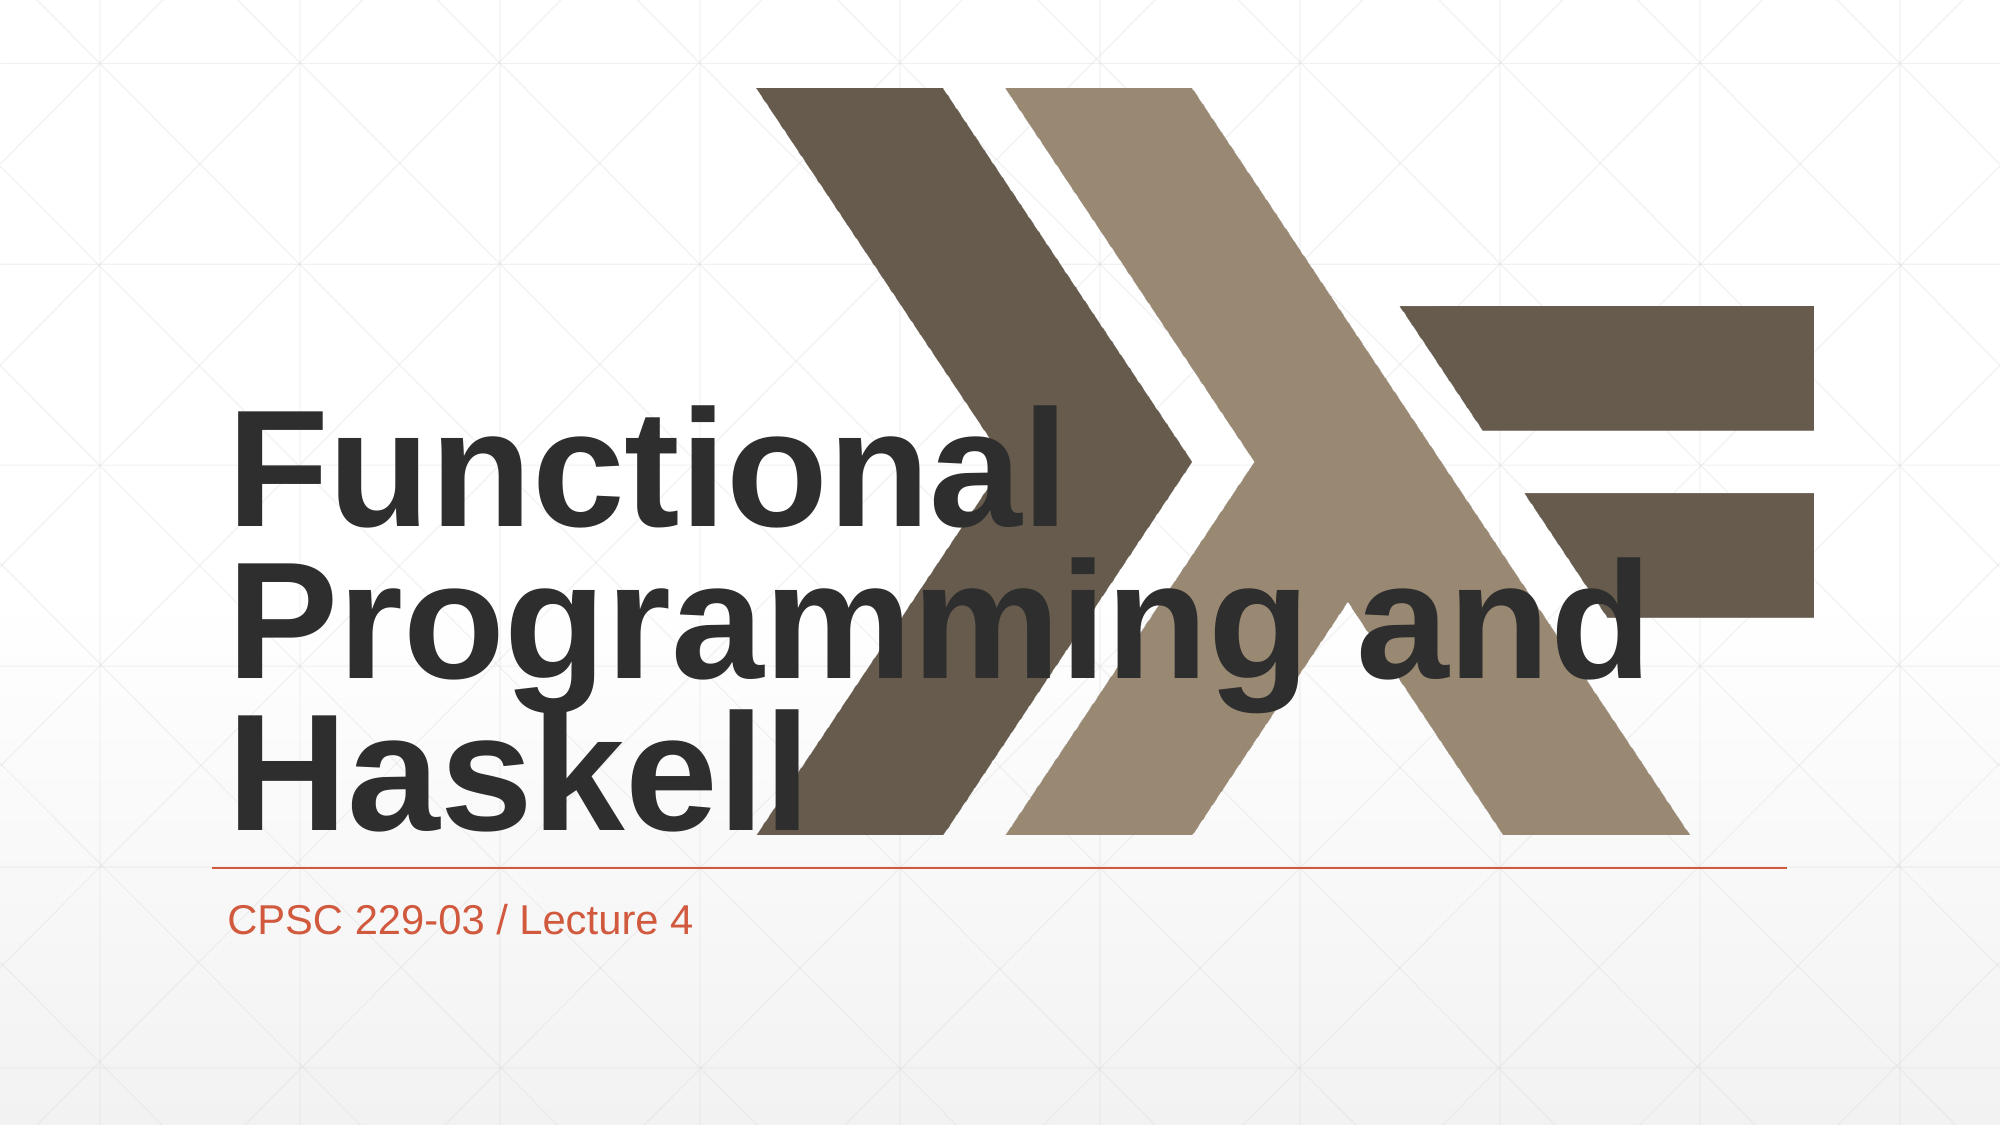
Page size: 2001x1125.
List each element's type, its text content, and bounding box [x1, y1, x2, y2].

picture [756, 88, 1814, 836]
title Functional Programming and Haskell [212, 313, 1788, 869]
subtitle CPSC 229-03 / Lecture 4 [212, 891, 1788, 967]
